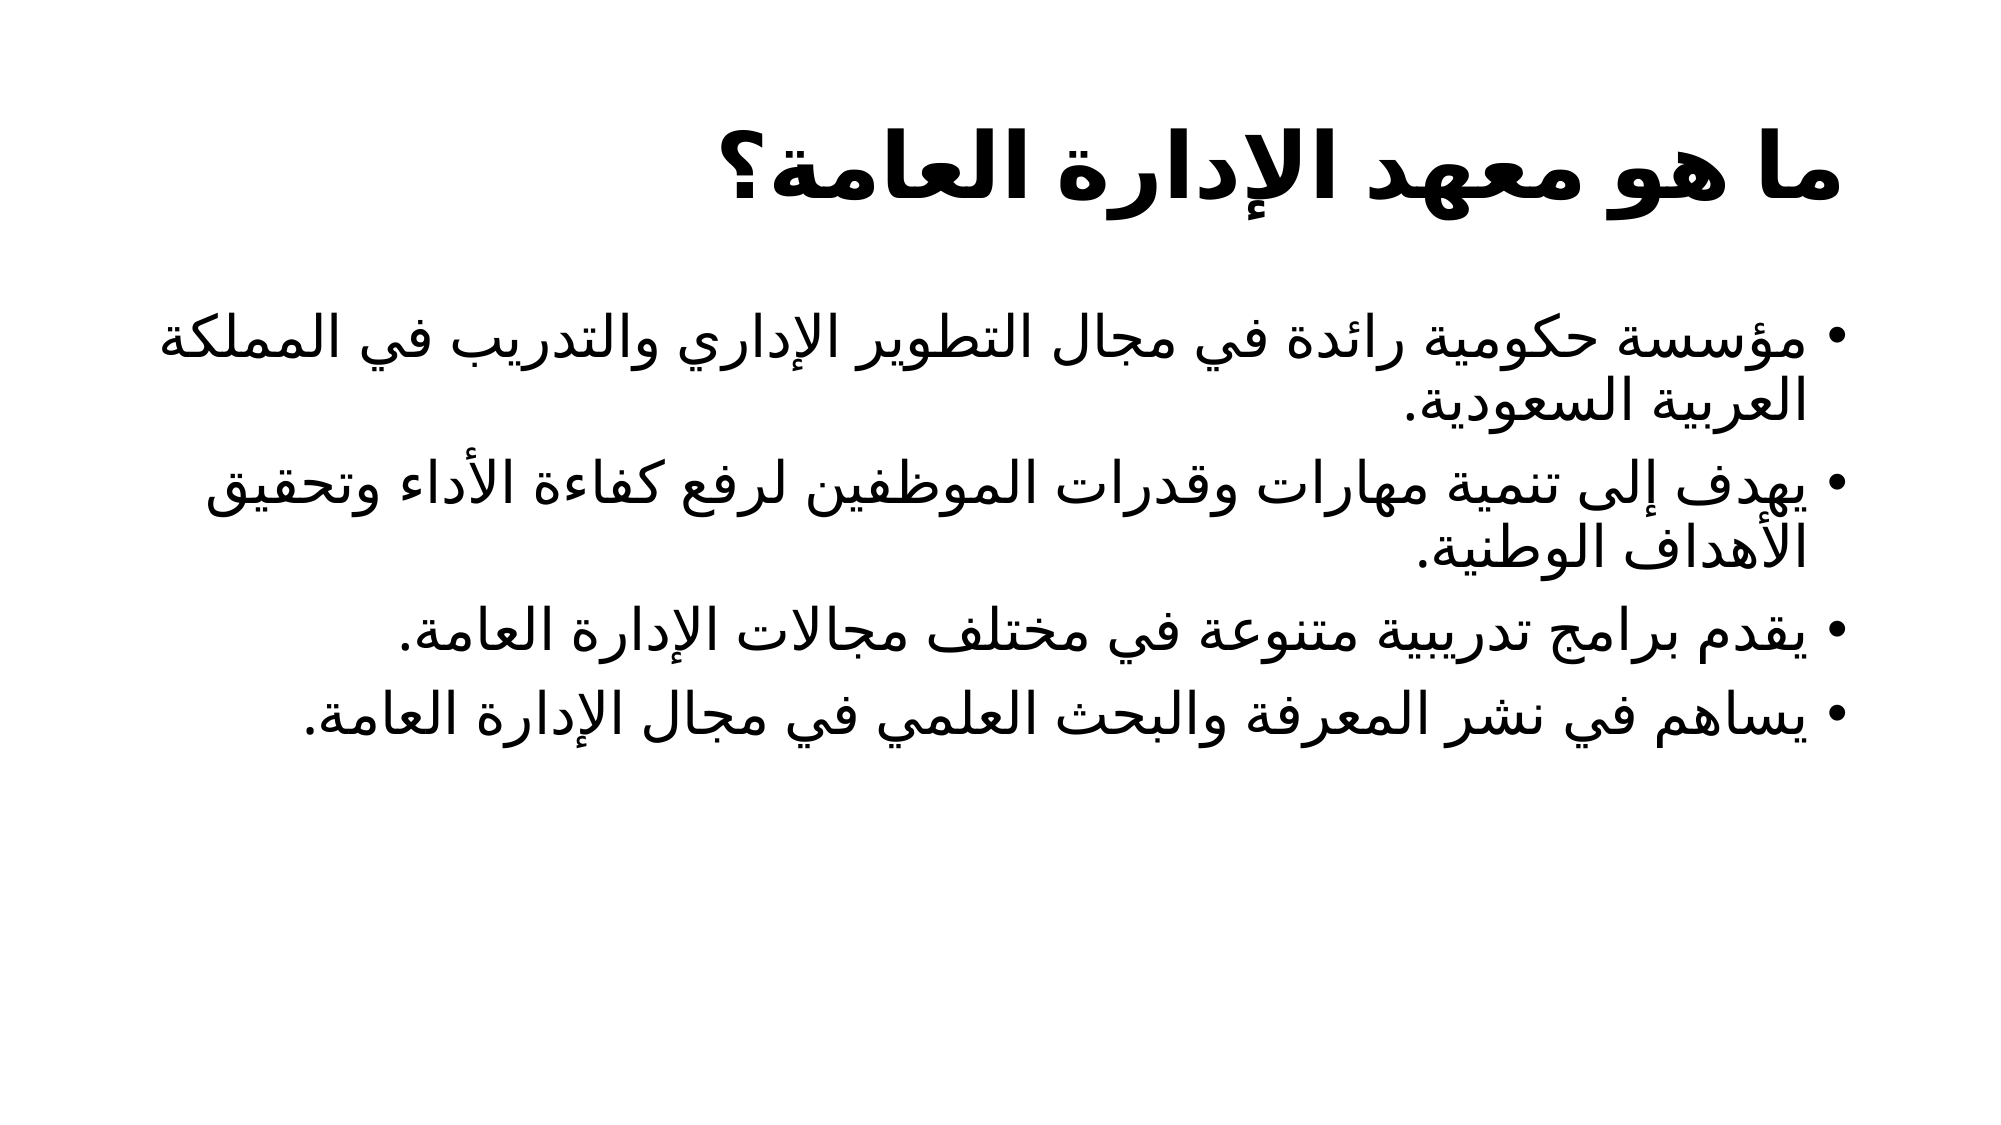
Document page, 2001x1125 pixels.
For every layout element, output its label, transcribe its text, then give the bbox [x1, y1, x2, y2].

list مؤسسة حكومية رائدة في مجال التطوير الإداري والتدريب في المملكة العربية السعودية. يهدف إلى تنمية مهارات وقدرات الموظفين لرفع كفاءة الأداء وتحقيق الأهداف الوطنية. يقدم برامج تدريبية متنوعة في مختلف مجالات الإدارة العامة. يساهم في نشر المعرفة والبحث العلمي في مجال الإدارة العامة. [137, 299, 1863, 1014]
title ما هو معهد الإدارة العامة؟ [137, 59, 1863, 278]
